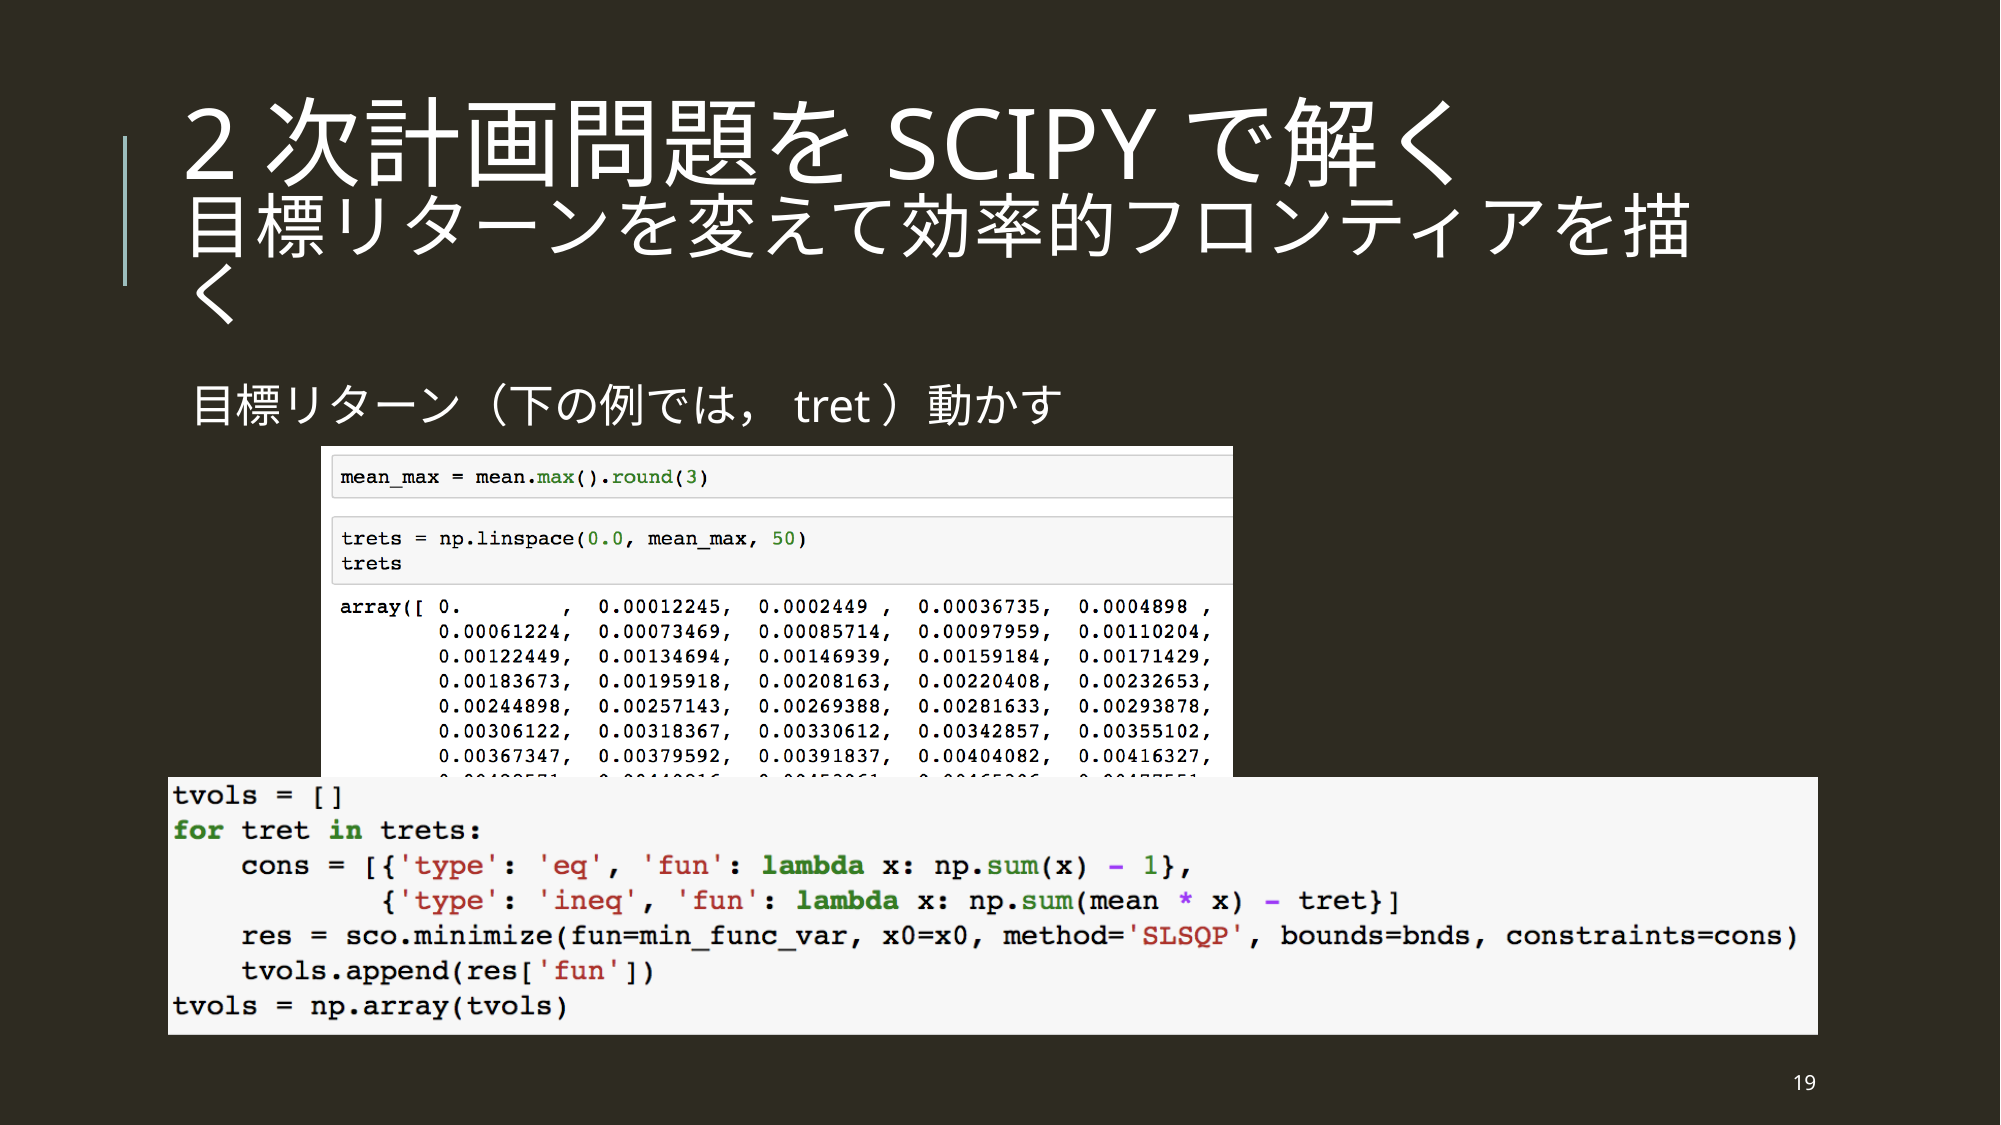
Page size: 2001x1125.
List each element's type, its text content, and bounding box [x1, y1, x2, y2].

title 2次計画問題をscipyで解く 目標リターンを変えて効率的フロンティアを描く [168, 96, 1763, 342]
picture [167, 446, 1819, 1036]
list 目標リターン（下の例では，tret）動かす [168, 375, 1763, 774]
slide_number 19 [1777, 1061, 1938, 1107]
